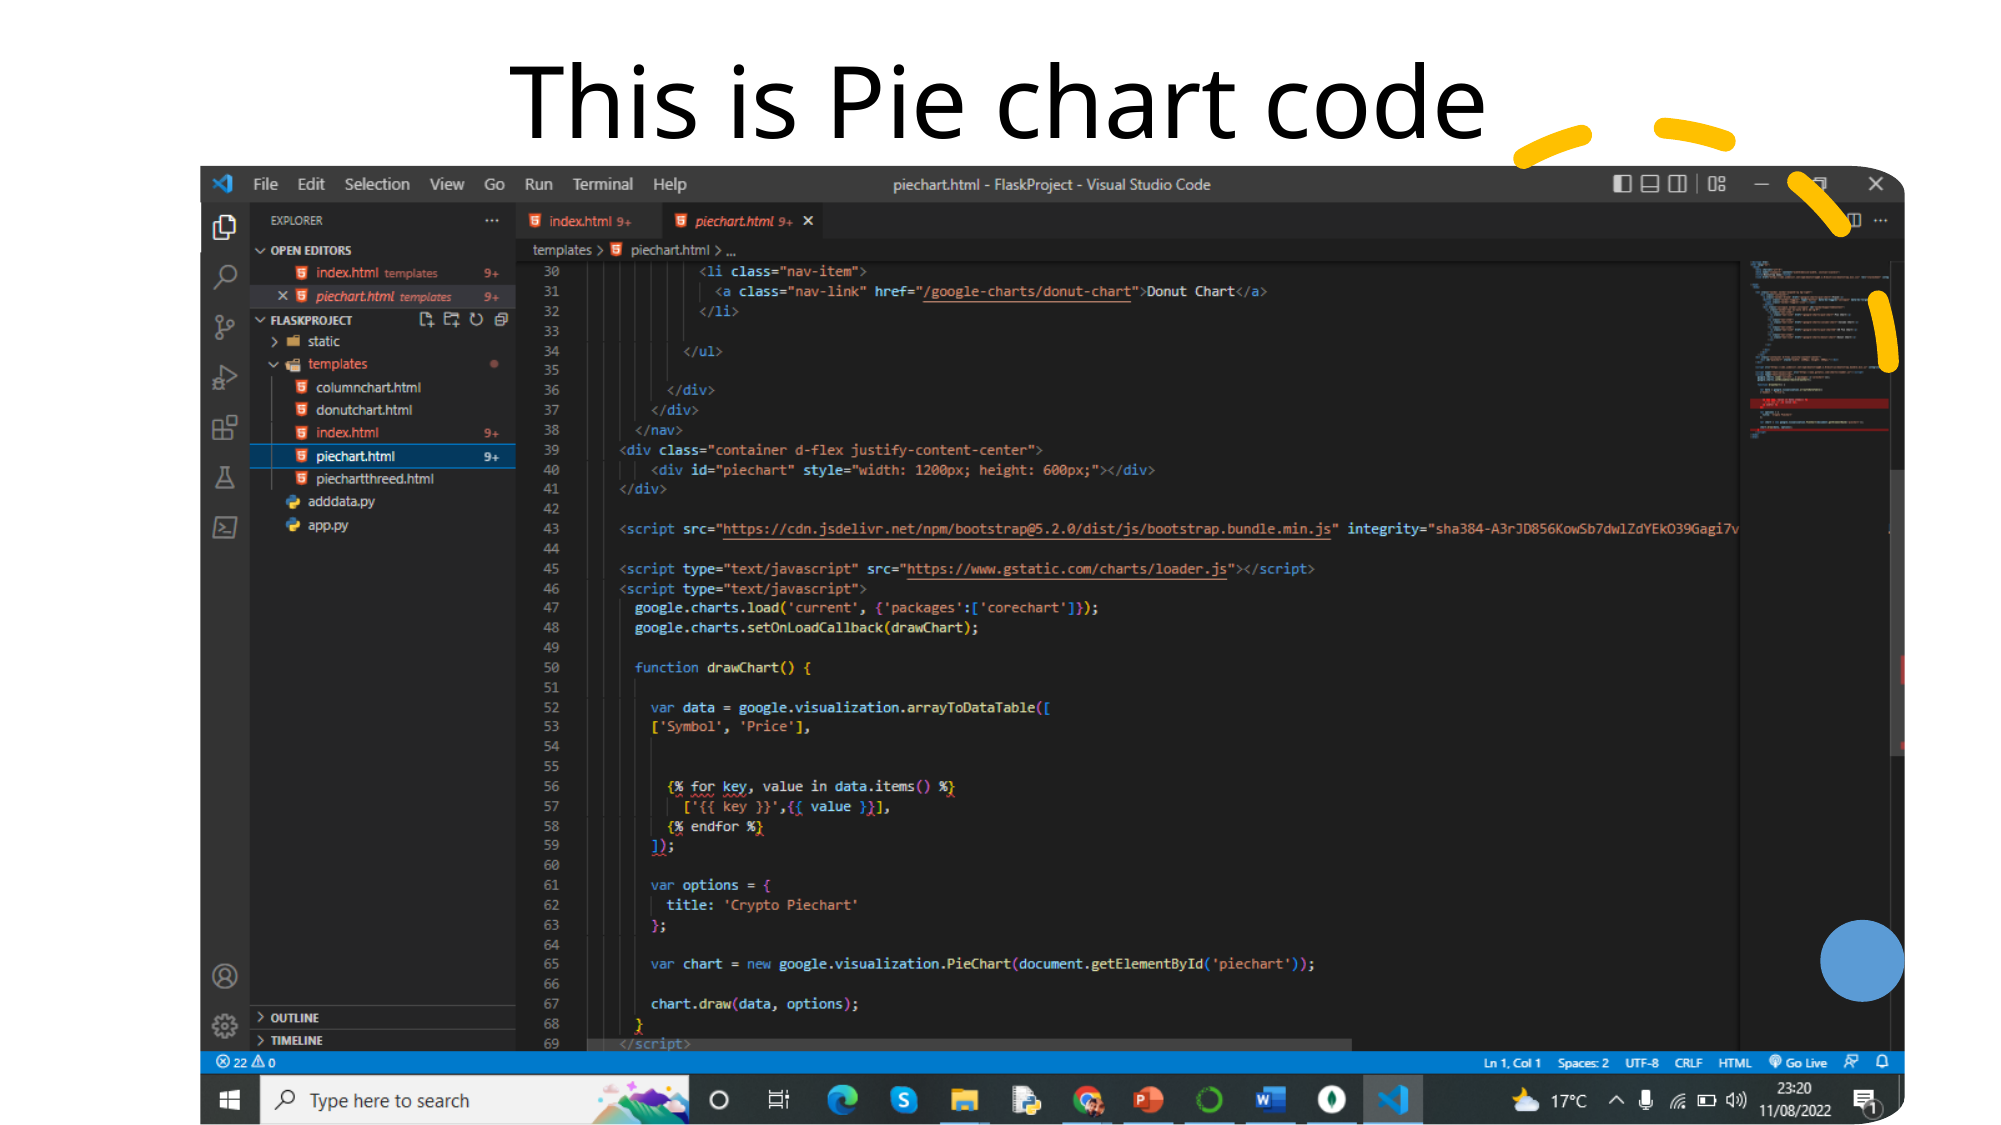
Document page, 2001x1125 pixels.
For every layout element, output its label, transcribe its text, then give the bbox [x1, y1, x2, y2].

text_box [0, 0, 2000, 1125]
picture [200, 165, 1905, 1125]
title This is Pie chart code [111, 43, 1889, 168]
